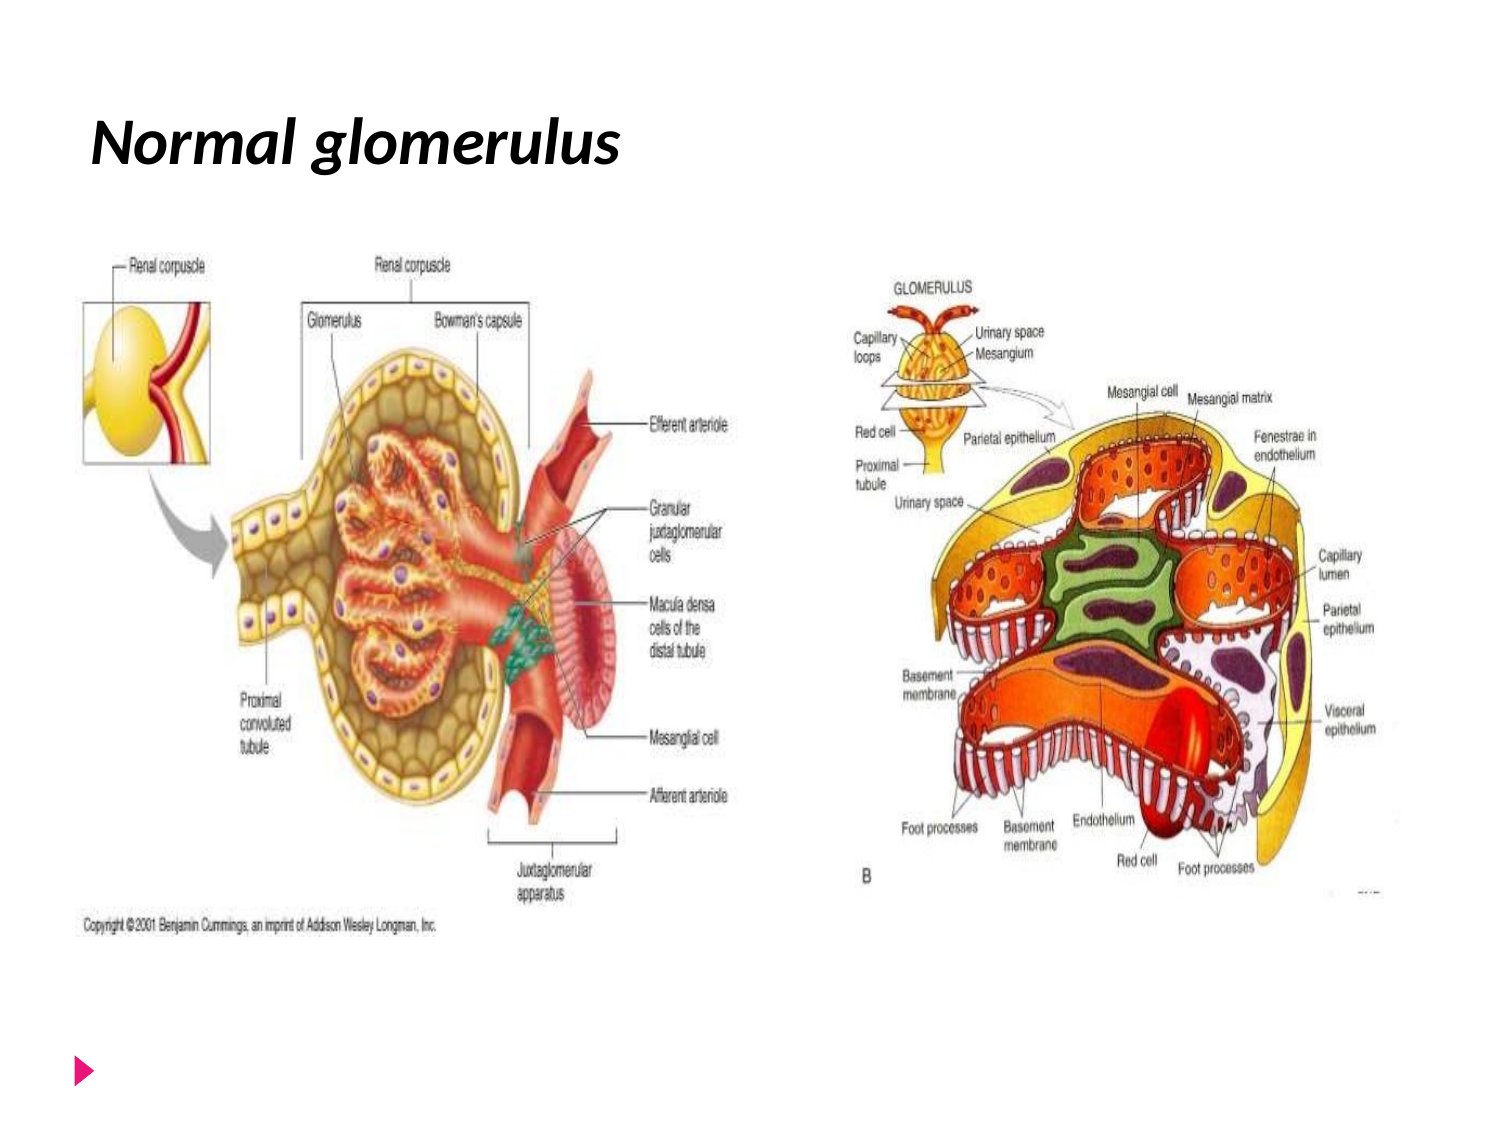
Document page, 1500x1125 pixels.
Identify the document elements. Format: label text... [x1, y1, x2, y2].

picture [846, 274, 1401, 901]
text_box [74, 1055, 95, 1087]
title Normal glomerulus [87, 95, 651, 250]
picture [74, 252, 739, 938]
